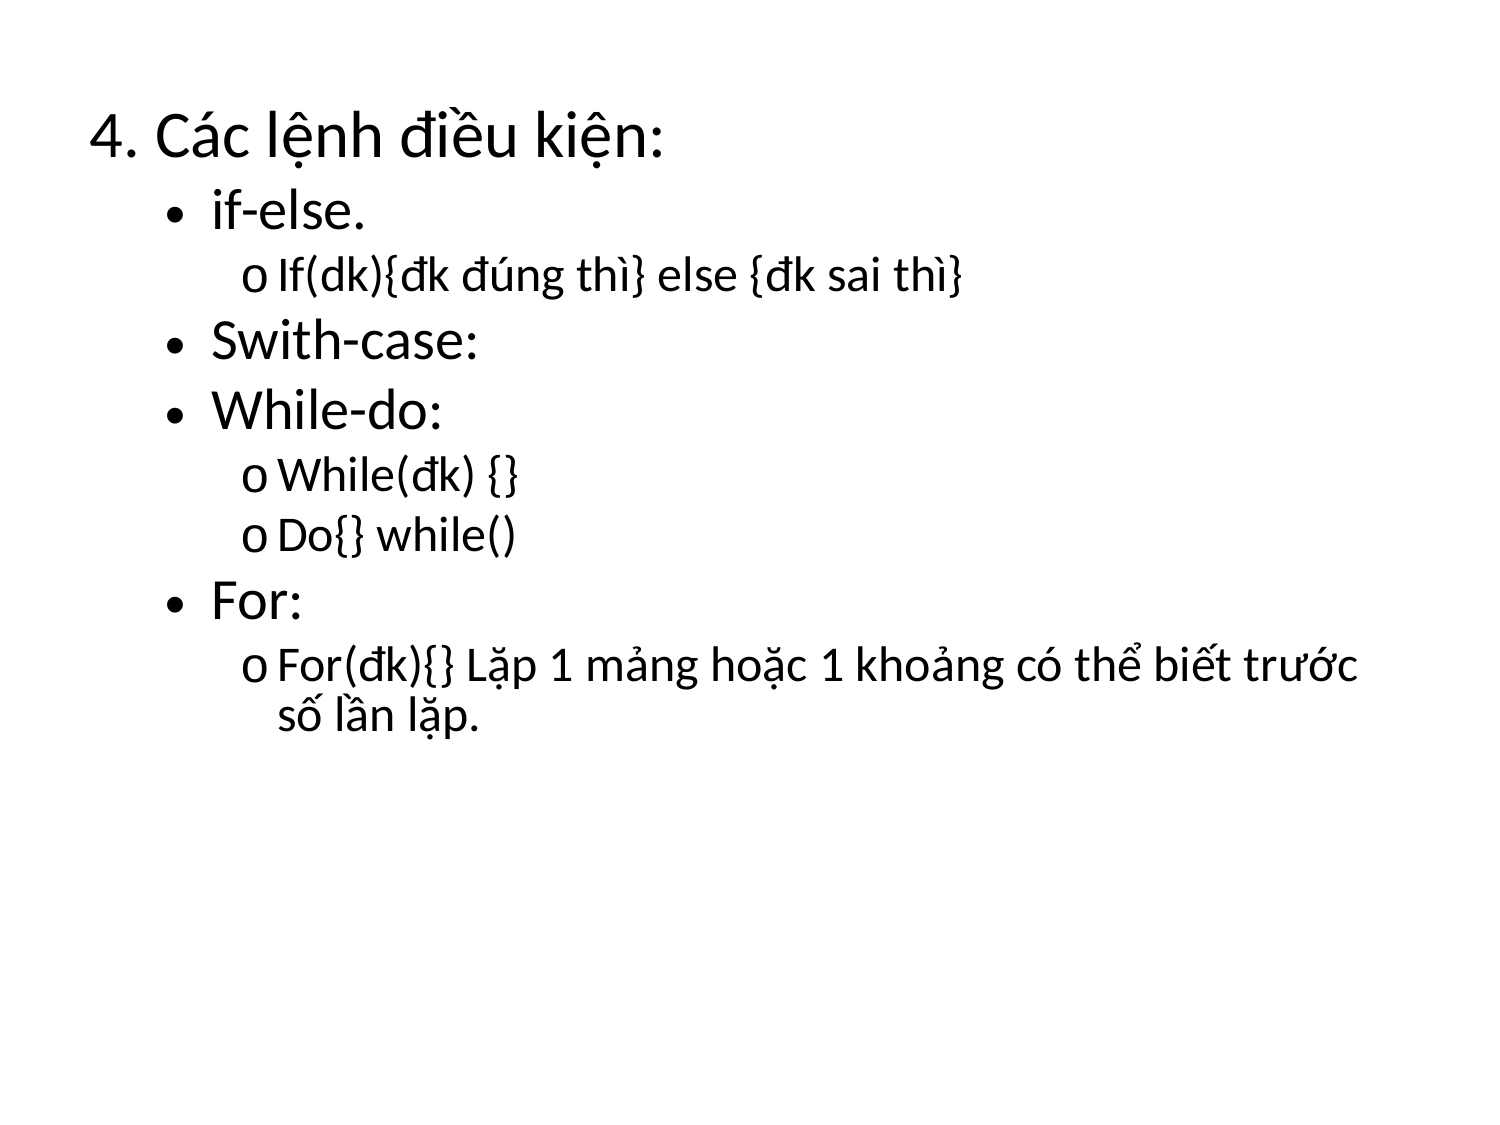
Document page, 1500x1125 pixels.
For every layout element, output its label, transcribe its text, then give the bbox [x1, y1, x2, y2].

text_box 4. Các lệnh điều kiện: if-else. If(dk){đk đúng thì} else {đk sai thì} Swith-case: While-do: While(đk) {} Do{} while() For: For(đk){} Lặp 1 mảng hoặc 1 khoảng có thể biết trước số lần lặp. [75, 99, 1425, 1005]
